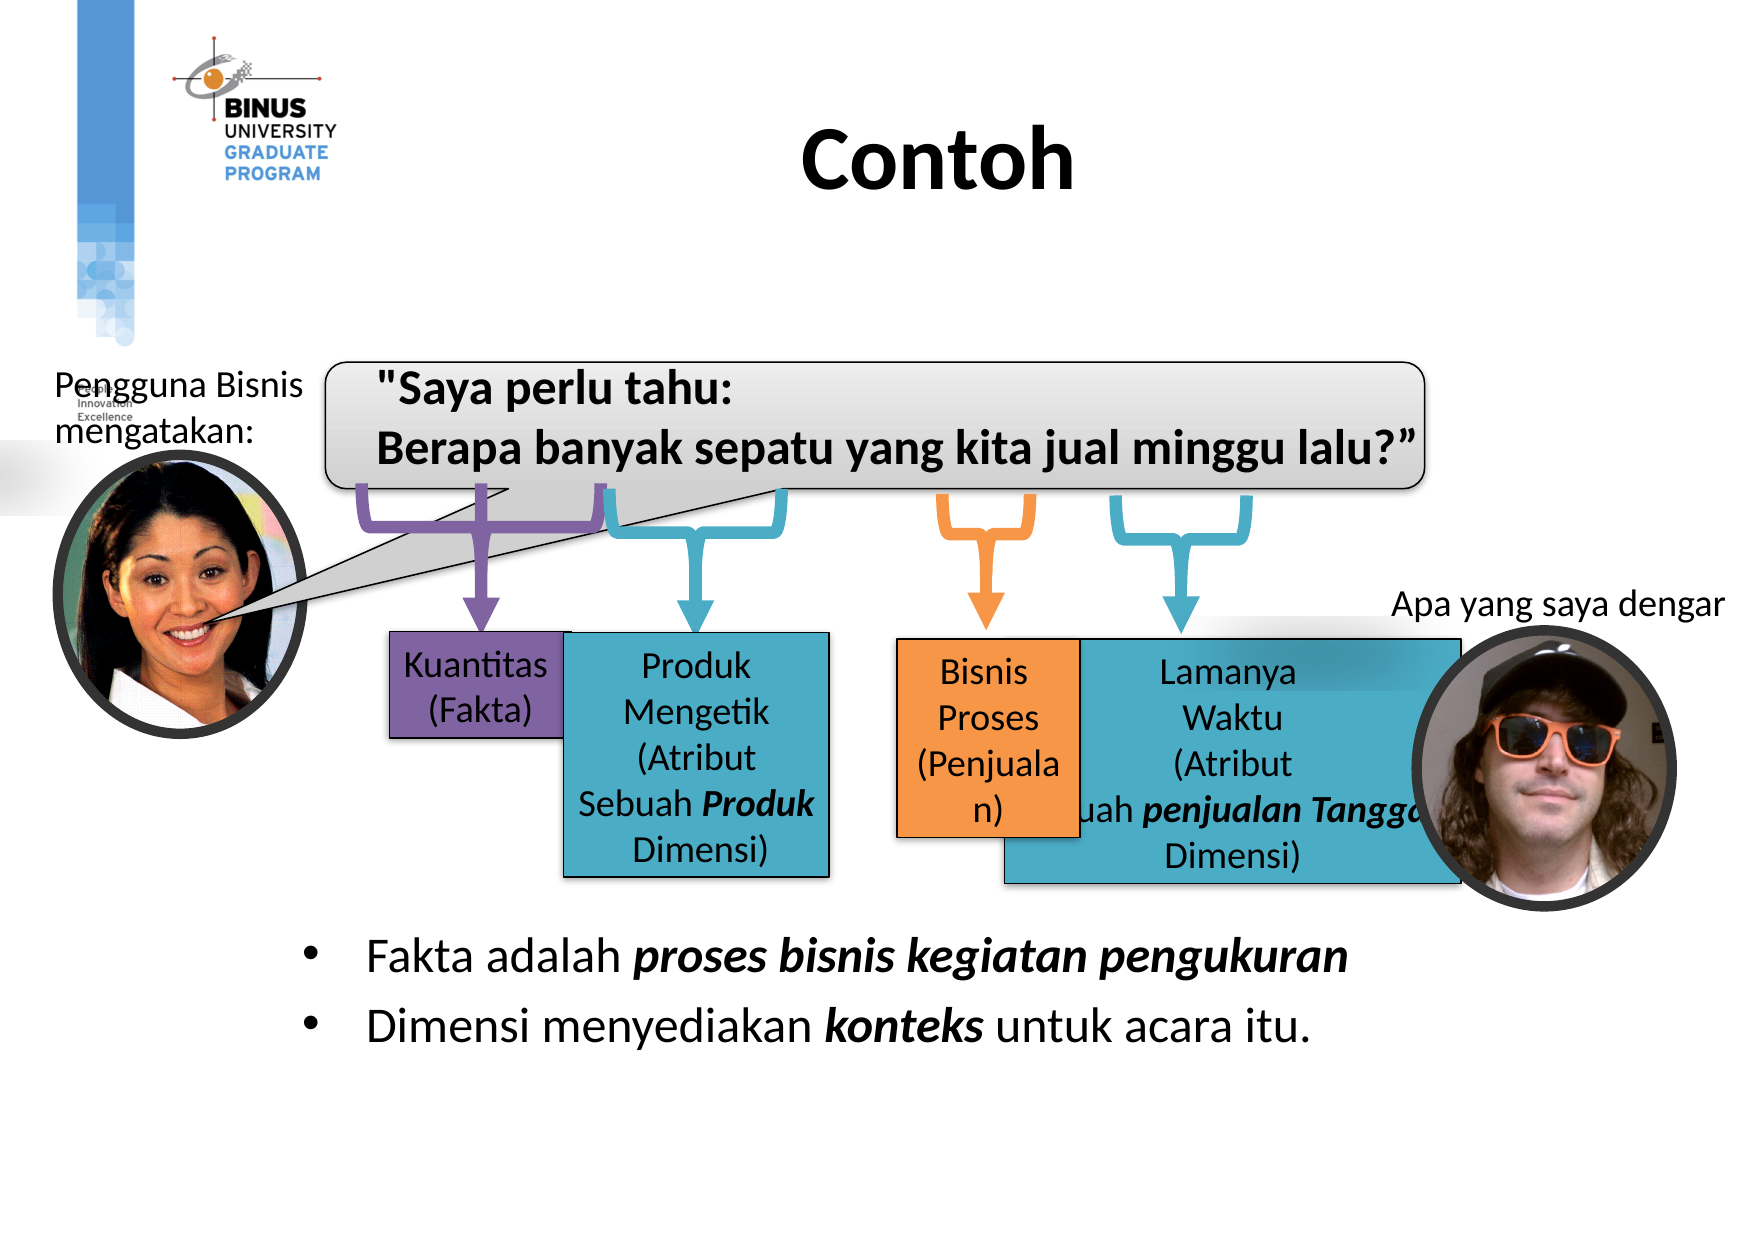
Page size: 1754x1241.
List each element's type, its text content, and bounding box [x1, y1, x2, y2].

text_box [330, 361, 361, 490]
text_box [361, 483, 601, 636]
list Fakta adalah proses bisnis kegiatan pengukuran Dimensi menyediakan konteks untuk acara itu. [284, 913, 1469, 1080]
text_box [39, 351, 326, 735]
text_box Produk Mengetik (Atribut Sebuah Produk Dimensi) [563, 632, 830, 878]
text_box [607, 483, 1420, 490]
text_box Kuantitas (Fakta) [389, 644, 558, 739]
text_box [609, 488, 782, 639]
text_box [330, 555, 356, 596]
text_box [942, 493, 1031, 631]
text_box Lamanya Waktu (Atribut Sebuah penjualan Tanggal Dimensi) [1004, 638, 1411, 884]
picture [0, 0, 1754, 1241]
text_box Bisnis Proses (Penjualan) [896, 638, 1081, 838]
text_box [1115, 495, 1247, 635]
text_box "Saya perlu tahu: Berapa banyak sepatu yang kita jual minggu lalu?” [361, 347, 1491, 483]
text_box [1416, 570, 1672, 907]
title Contoh [212, 49, 1666, 257]
